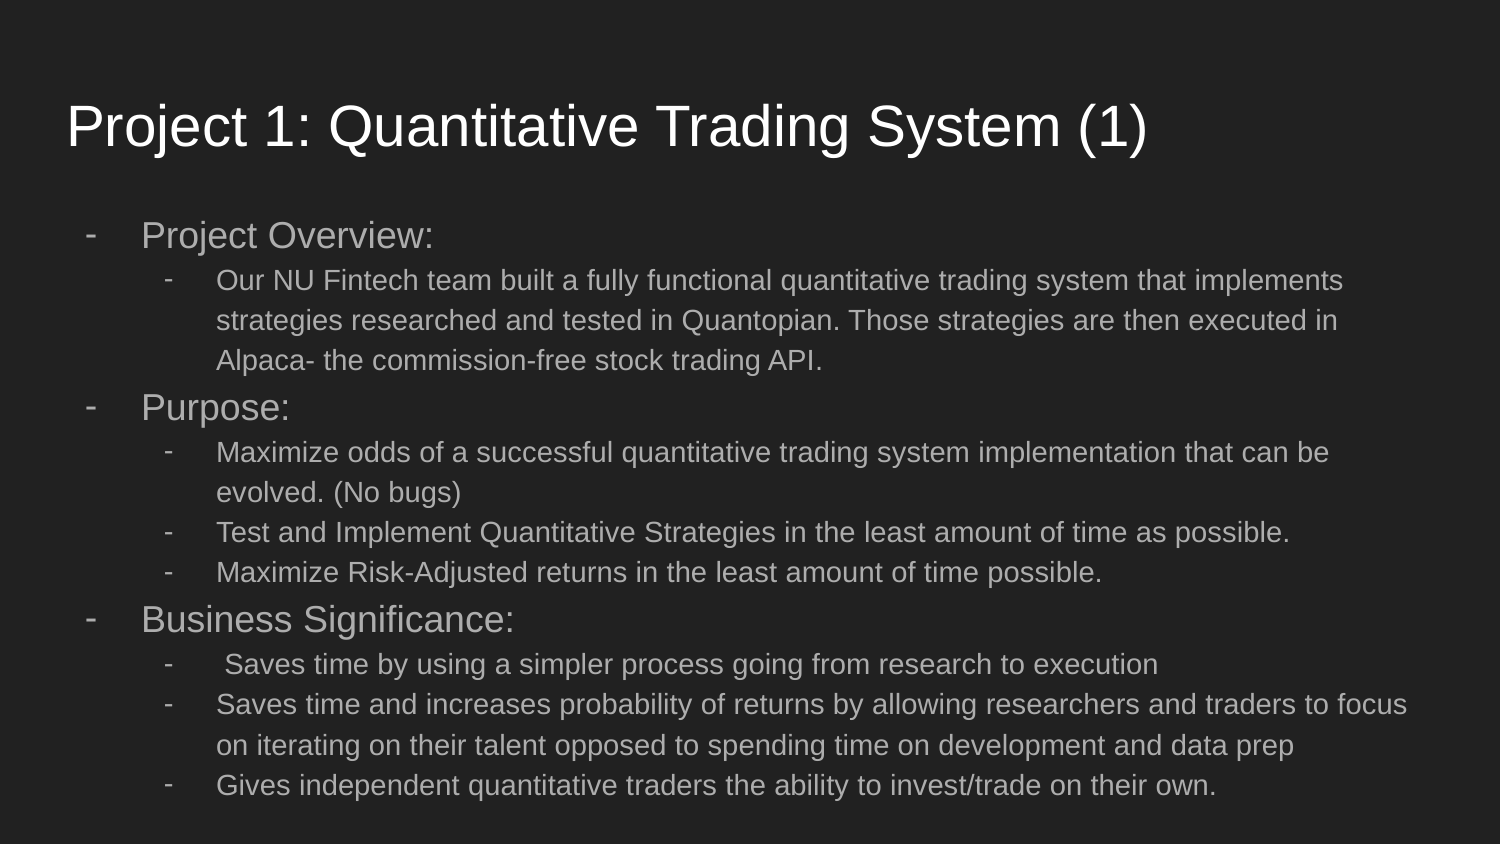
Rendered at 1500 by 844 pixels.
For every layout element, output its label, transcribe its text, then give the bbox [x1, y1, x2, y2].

title Project 1: Quantitative Trading System (1) [51, 72, 1449, 167]
list Project Overview: Our NU Fintech team built a fully functional quantitative trading system that implements strategies researched and tested in Quantopian. Those strategies are then executed in Alpaca- the commission-free stock trading API. Purpose: Maximize odds of a successful quantitative trading system implementation that can be evolved. (No bugs) Test and Implement Quantitative Strategies in the least amount of time as possible. Maximize Risk-Adjusted returns in the least amount of time possible. Business Significance: Saves time by using a simpler process going from research to execution Saves time and increases probability of returns by allowing researchers and traders to focus on iterating on their talent opposed to spending time on development and data prep Gives independent quantitative traders the ability to invest/trade on their own. [51, 189, 1449, 814]
